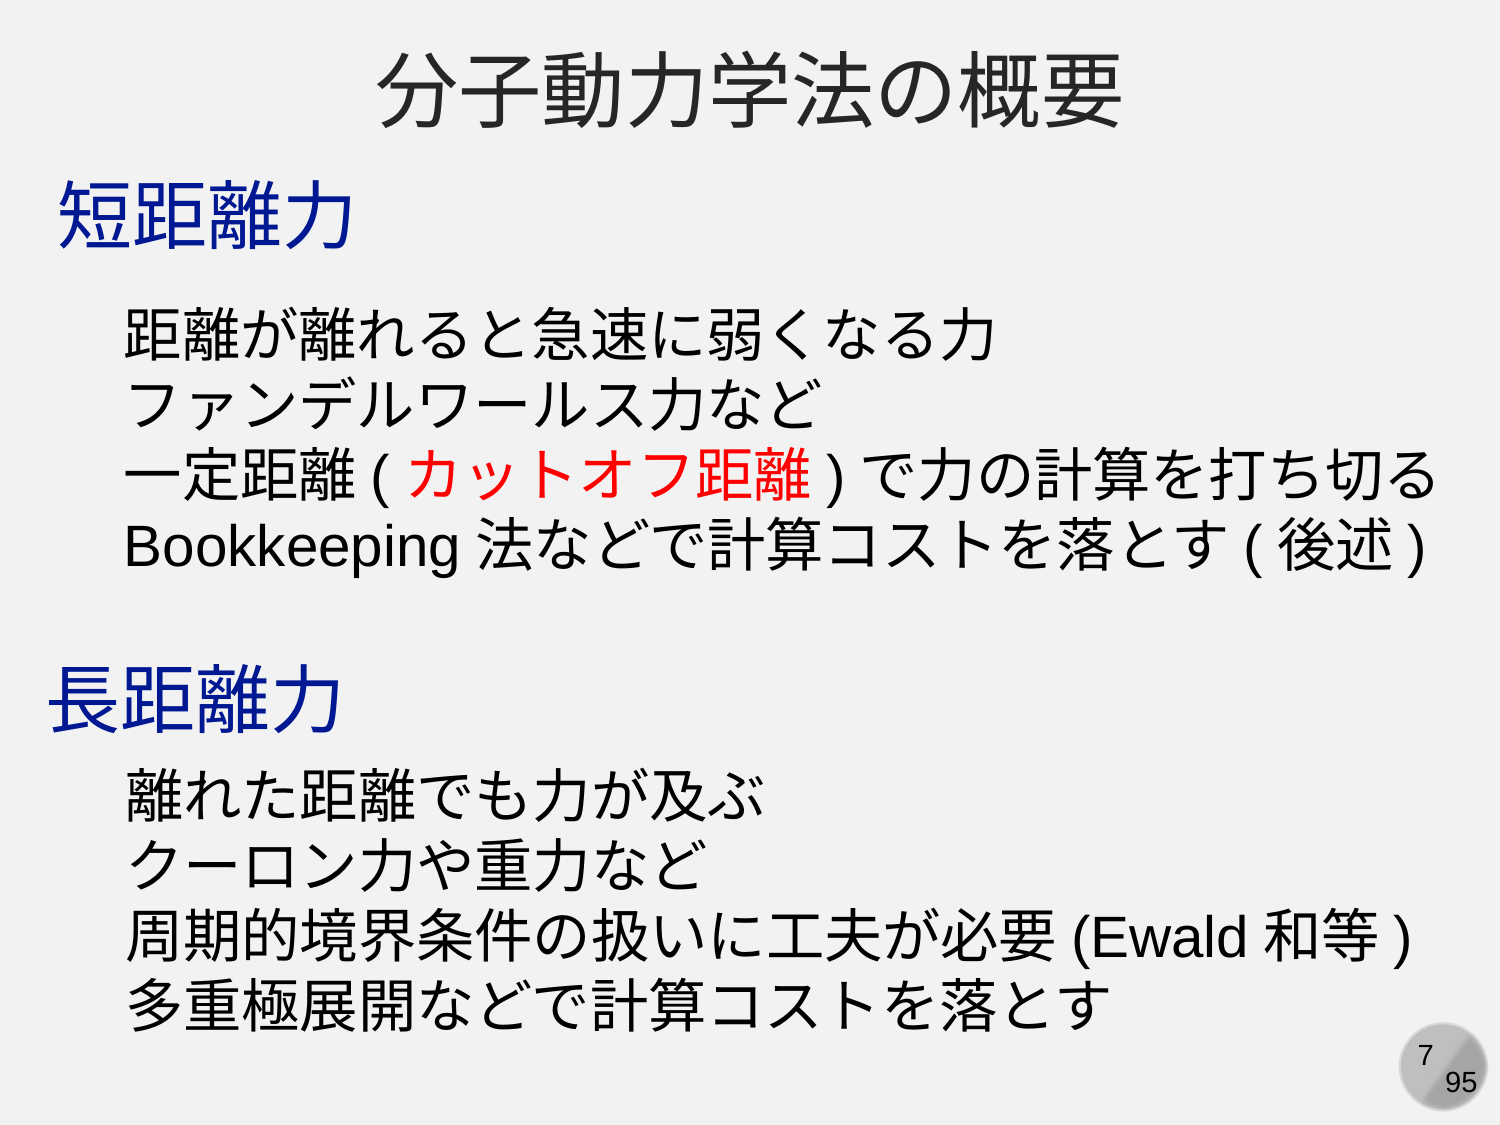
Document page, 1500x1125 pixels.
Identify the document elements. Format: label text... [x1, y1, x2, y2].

text_box 離れた距離でも力が及ぶ クーロン力や重力など 周期的境界条件の扱いに工夫が必要(Ewald和等) 多重極展開などで計算コストを落とす [110, 751, 1429, 1047]
text_box 距離が離れると急速に弱くなる力 ファンデルワールス力など 一定距離(カットオフ距離)で力の計算を打ち切る Bookkeeping法などで計算コストを落とす(後述) [109, 290, 1457, 586]
text_box 短距離力 [42, 160, 373, 266]
list 分子動力学法の概要 [0, 31, 1500, 155]
text_box 長距離力 [31, 645, 361, 750]
